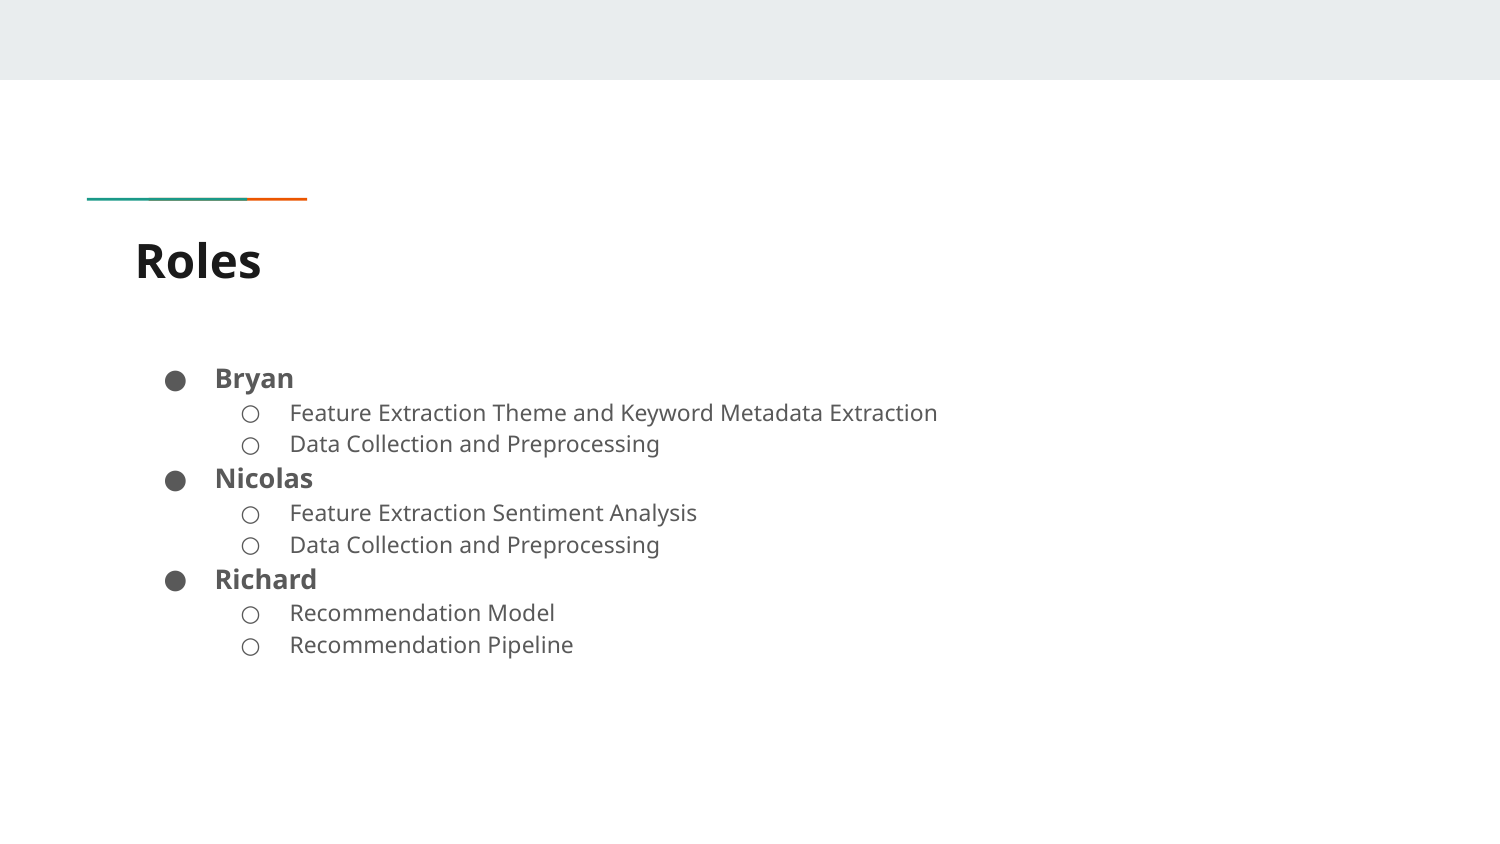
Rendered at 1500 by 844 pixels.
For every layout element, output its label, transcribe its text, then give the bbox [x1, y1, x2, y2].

list Bryan Feature Extraction Theme and Keyword Metadata Extraction Data Collection and Preprocessing Nicolas Feature Extraction Sentiment Analysis Data Collection and Preprocessing Richard Recommendation Model Recommendation Pipeline [124, 341, 1386, 713]
title Roles [119, 216, 1381, 305]
